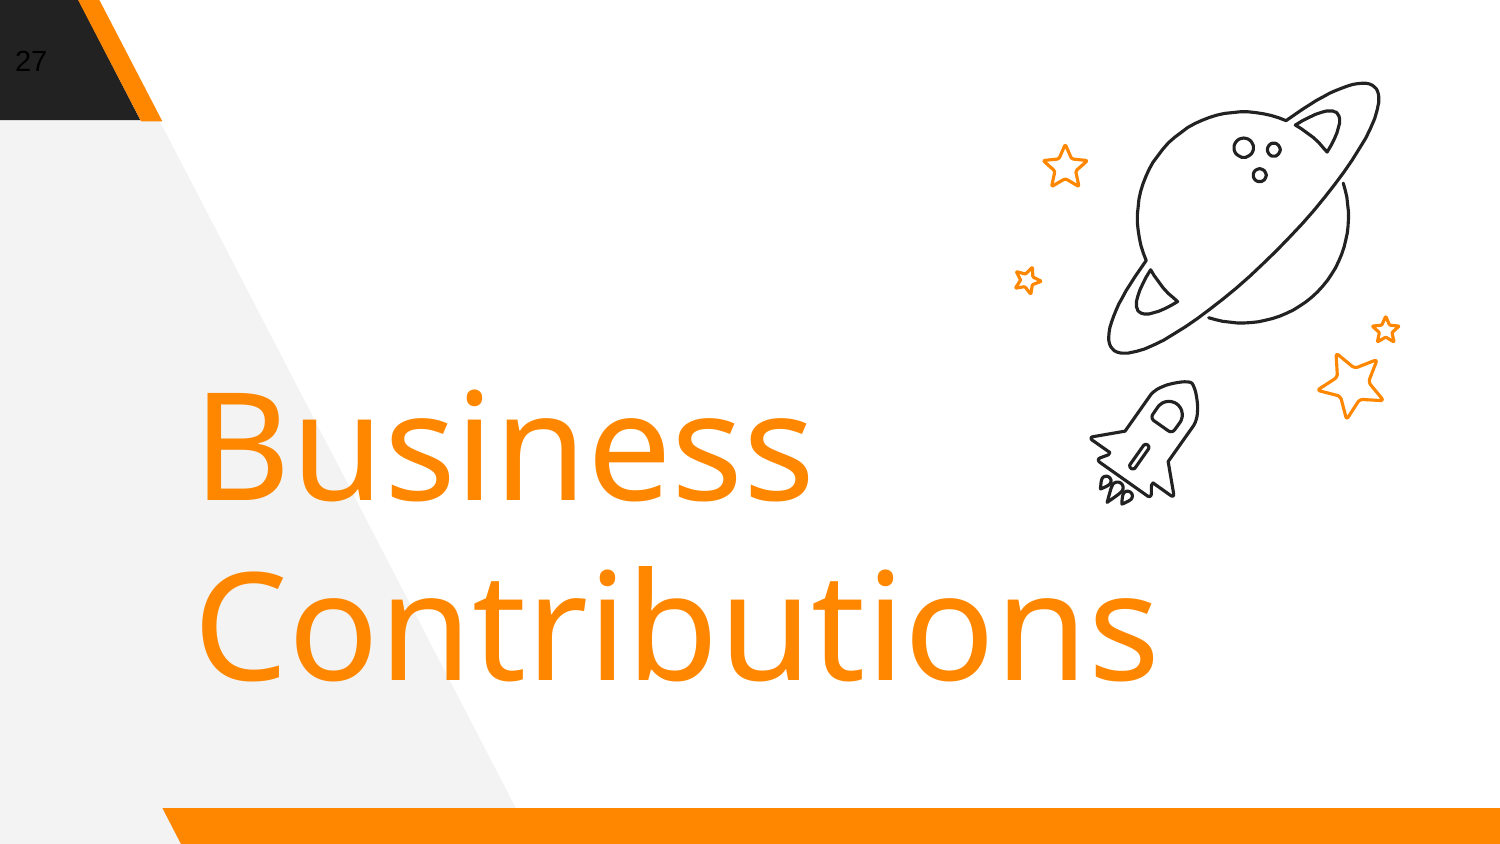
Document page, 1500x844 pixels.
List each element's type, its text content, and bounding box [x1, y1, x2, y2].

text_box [1092, 388, 1205, 500]
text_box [1108, 82, 1379, 354]
slide_number 27 [0, 0, 98, 121]
title Business Contributions [178, 434, 1388, 625]
